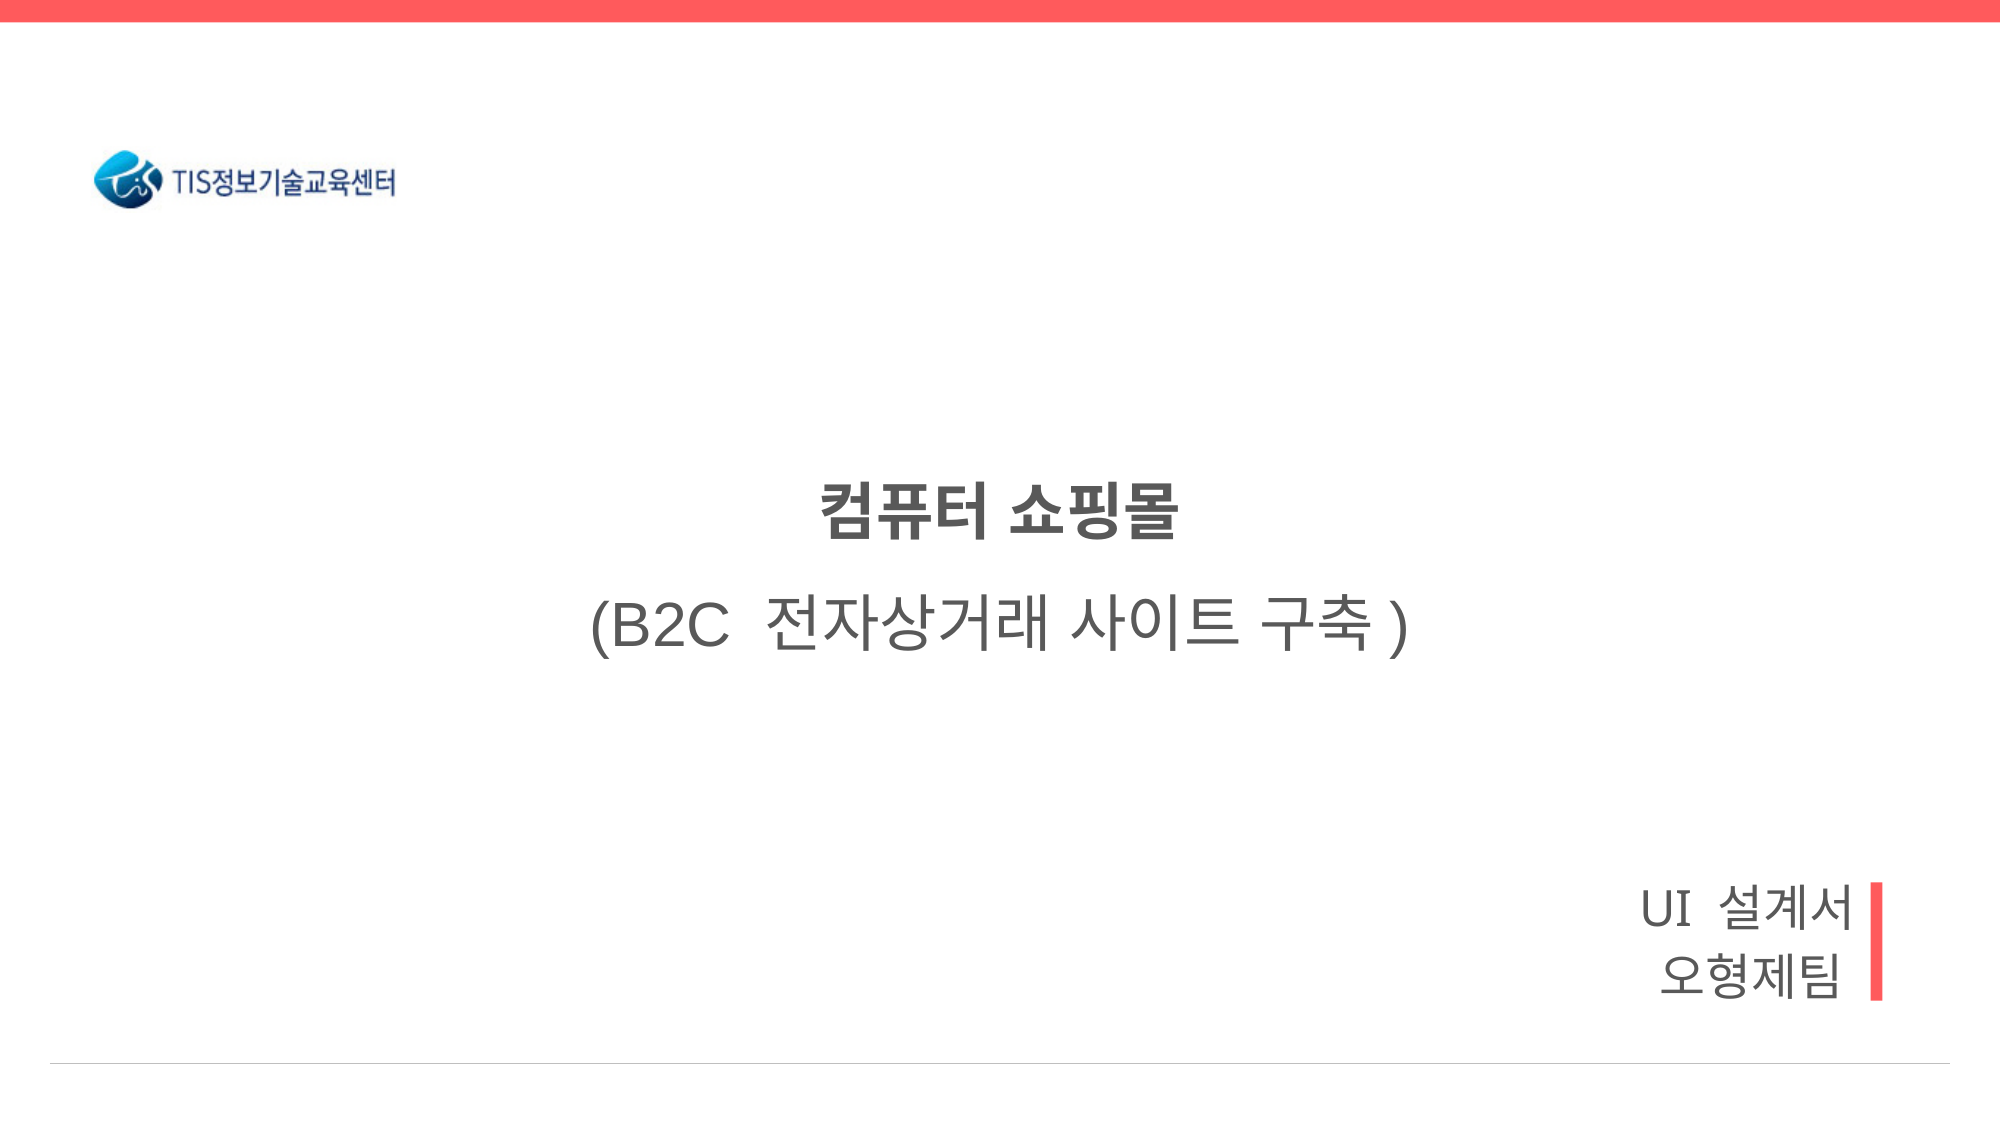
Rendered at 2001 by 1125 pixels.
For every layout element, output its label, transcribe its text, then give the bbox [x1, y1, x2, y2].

title UI 설계서 [347, 826, 1871, 945]
subtitle 오형제팀 [335, 945, 1859, 1016]
text_box [1869, 881, 1883, 1002]
text_box [22, 63, 479, 242]
text_box 컴퓨터 쇼핑몰 (B2C 전자상거래 사이트 구축) [0, 427, 2000, 667]
picture [90, 146, 398, 213]
